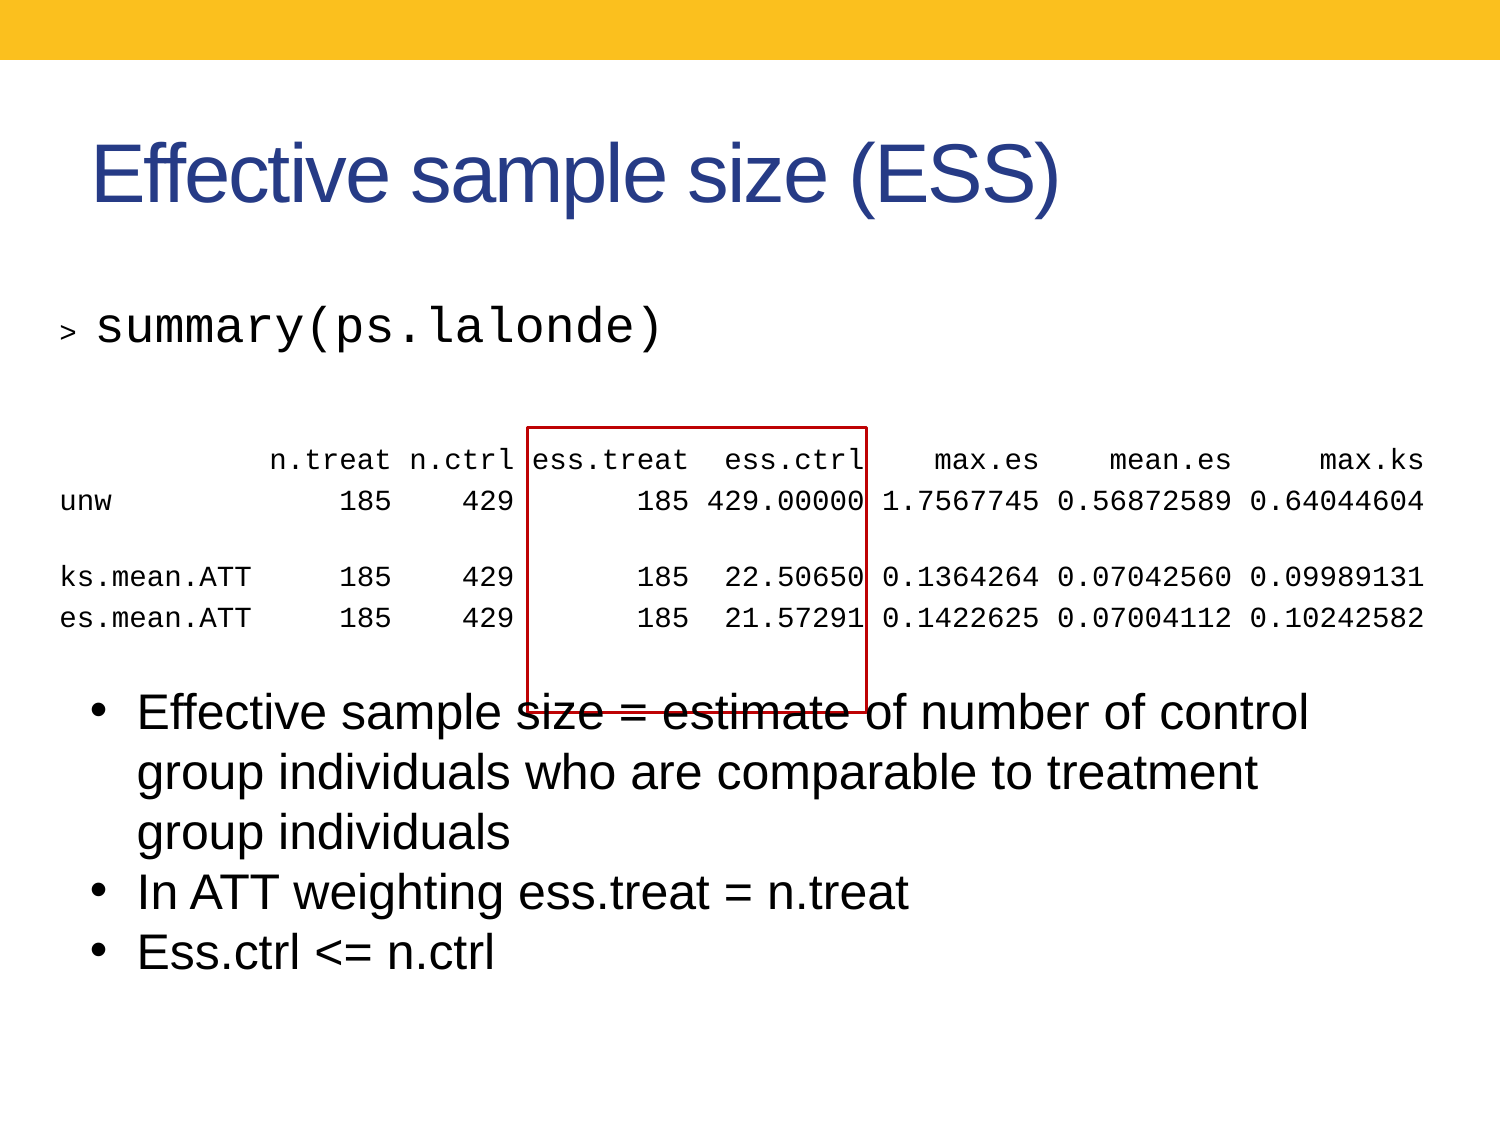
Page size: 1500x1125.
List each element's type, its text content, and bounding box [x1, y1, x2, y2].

title Effective sample size (ESS) [75, 87, 1425, 250]
text_box [527, 427, 867, 672]
list > summary(ps.lalonde) n.treat n.ctrl ess.treat ess.ctrl max.es mean.es max.ks unw 185 429 185 429.00000 1.7567745 0.56872589 0.64044604 ks.mean.ATT 185 429 185 22.50650 0.1364264 0.07042560 0.09989131 es.mean.ATT 185 429 185 21.57291 0.1422625 0.07004112 0.10242582 [44, 284, 1500, 650]
text_box Effective sample size = estimate of number of control group individuals who are comparable to treatment group individuals In ATT weighting ess.treat = n.treat Ess.ctrl <= n.ctrl [75, 672, 1364, 987]
